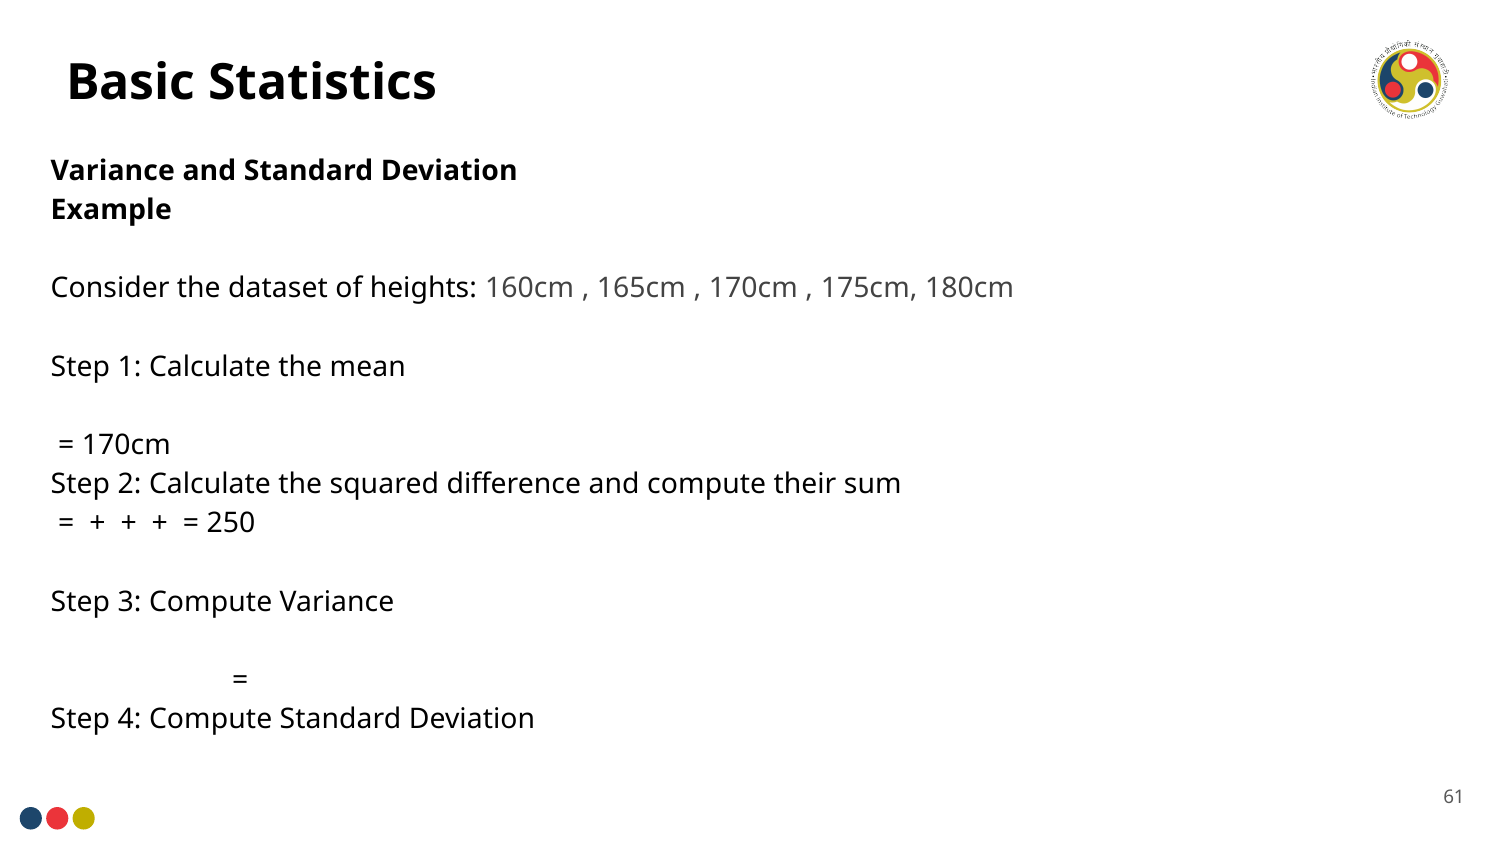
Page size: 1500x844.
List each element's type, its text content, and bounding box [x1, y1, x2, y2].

slide_number 61 [1389, 764, 1480, 830]
title Basic Statistics [51, 33, 1449, 126]
